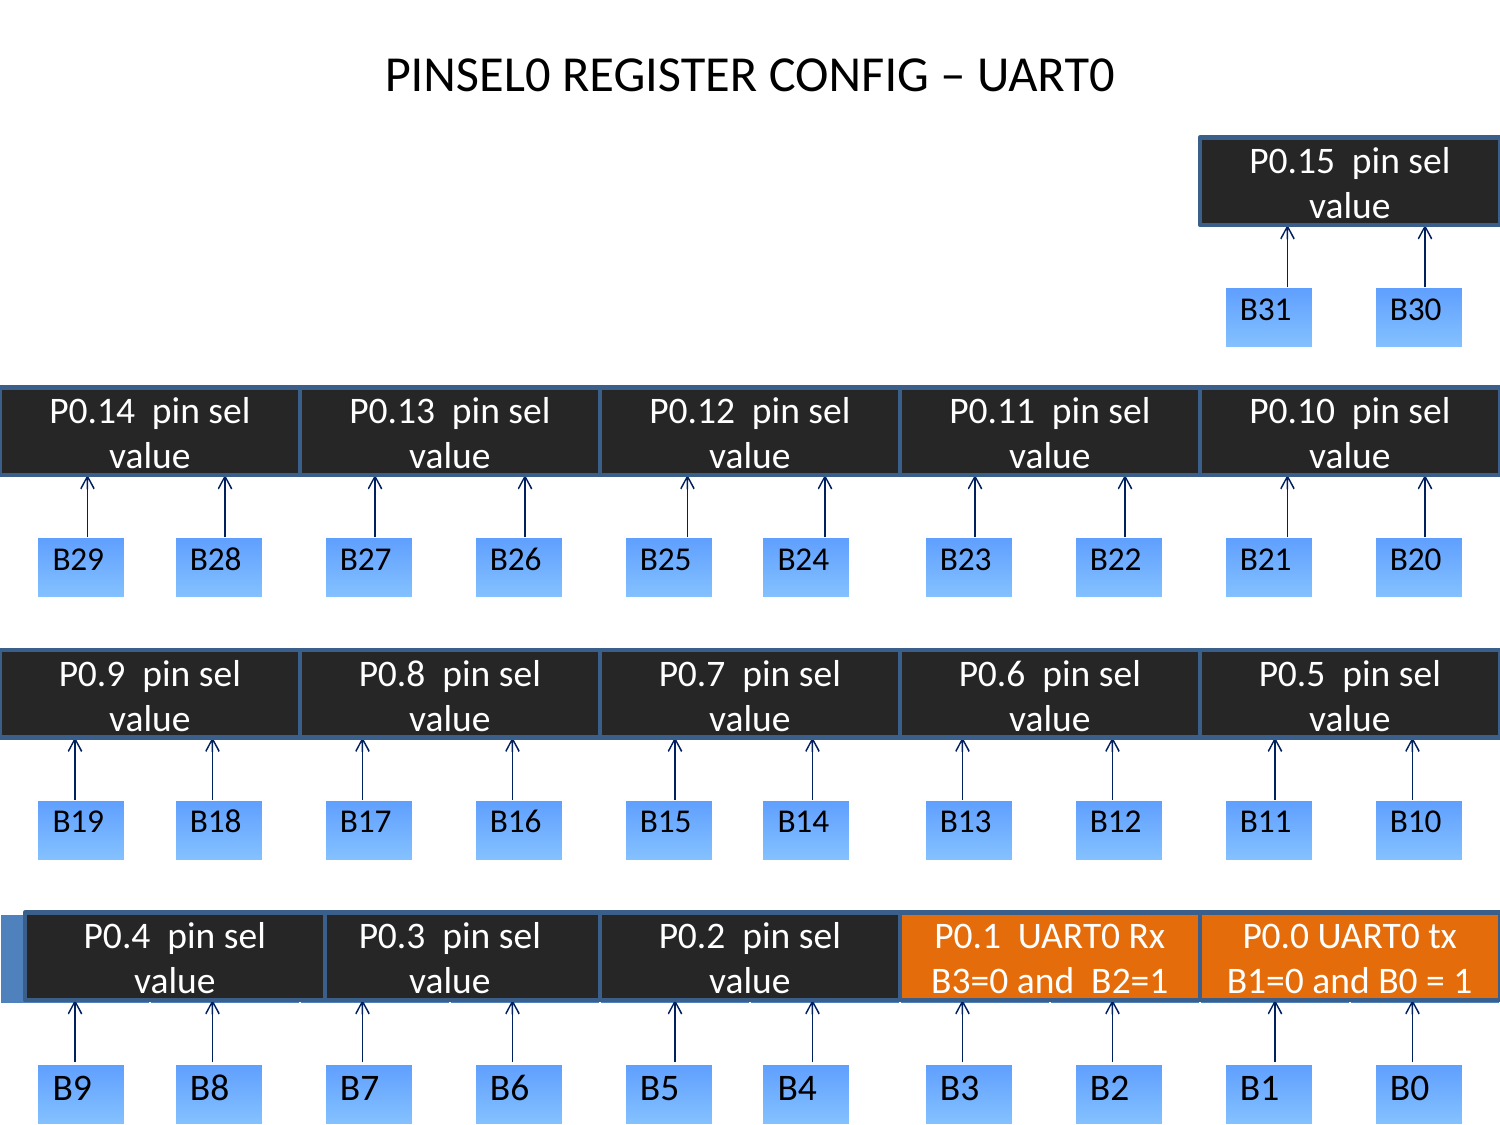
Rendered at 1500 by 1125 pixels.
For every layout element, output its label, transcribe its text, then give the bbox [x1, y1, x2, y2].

table_header B6 [476, 1065, 562, 1124]
table_header B21 [1226, 538, 1312, 597]
text_box P0.9 pin sel value [0, 648, 302, 740]
table_header B25 [626, 538, 712, 597]
title PINSEL0 REGISTER CONFIG – UART0 [75, 45, 1425, 113]
table_header B26 [476, 538, 562, 597]
table_header B15 [626, 801, 712, 860]
text_box P0.4 pin sel value [23, 910, 327, 1002]
table_header B1 [1226, 1065, 1312, 1124]
table_header B10 [1376, 801, 1462, 860]
text_box P0.12 pin sel value [602, 385, 902, 477]
table_header B27 [326, 538, 412, 597]
text_box P0.3 pin sel value [327, 910, 602, 1002]
table_header B11 [1226, 801, 1312, 860]
table_header B28 [176, 538, 262, 597]
table_header B14 [763, 801, 849, 860]
table_header B22 [1076, 538, 1162, 597]
table_header B3 [926, 1065, 1012, 1124]
text_box P0.11 pin sel value [902, 385, 1202, 477]
table_header B17 [326, 801, 412, 860]
text_box P0.5 pin sel value [1202, 648, 1500, 740]
table_header B7 [326, 1065, 412, 1124]
text_box P0.7 pin sel value [602, 648, 902, 740]
table_header B16 [476, 801, 562, 860]
table_header B9 [38, 1065, 124, 1124]
table_header B8 [176, 1065, 262, 1124]
table_header B29 [38, 538, 124, 597]
text_box P0.0 UART0 tx B1=0 and B0 = 1 [1202, 910, 1500, 1002]
table_header B23 [926, 538, 1012, 597]
text_box P0.6 pin sel value [902, 648, 1202, 740]
table_header B4 [763, 1065, 849, 1124]
table_header [1, 915, 73, 1003]
text_box P0.2 pin sel value [602, 910, 902, 1002]
table_header B30 [1376, 288, 1462, 347]
text_box P0.1 UART0 Rx B3=0 and B2=1 [902, 910, 1202, 1002]
text_box P0.15 pin sel value [1198, 135, 1500, 227]
table_header B19 [38, 801, 124, 860]
table_header B12 [1076, 801, 1162, 860]
text_box P0.13 pin sel value [302, 385, 602, 477]
table_header B13 [926, 801, 1012, 860]
text_box P0.10 pin sel value [1202, 385, 1500, 477]
table_header B5 [626, 1065, 712, 1124]
table_header B24 [763, 538, 849, 597]
text_box P0.14 pin sel value [0, 385, 302, 477]
table_header B0 [1376, 1065, 1462, 1124]
table_header B31 [1226, 288, 1312, 347]
text_box P0.8 pin sel value [302, 648, 602, 740]
table_header B18 [176, 801, 262, 860]
table_header B2 [1076, 1065, 1162, 1124]
table_header B20 [1376, 538, 1462, 597]
